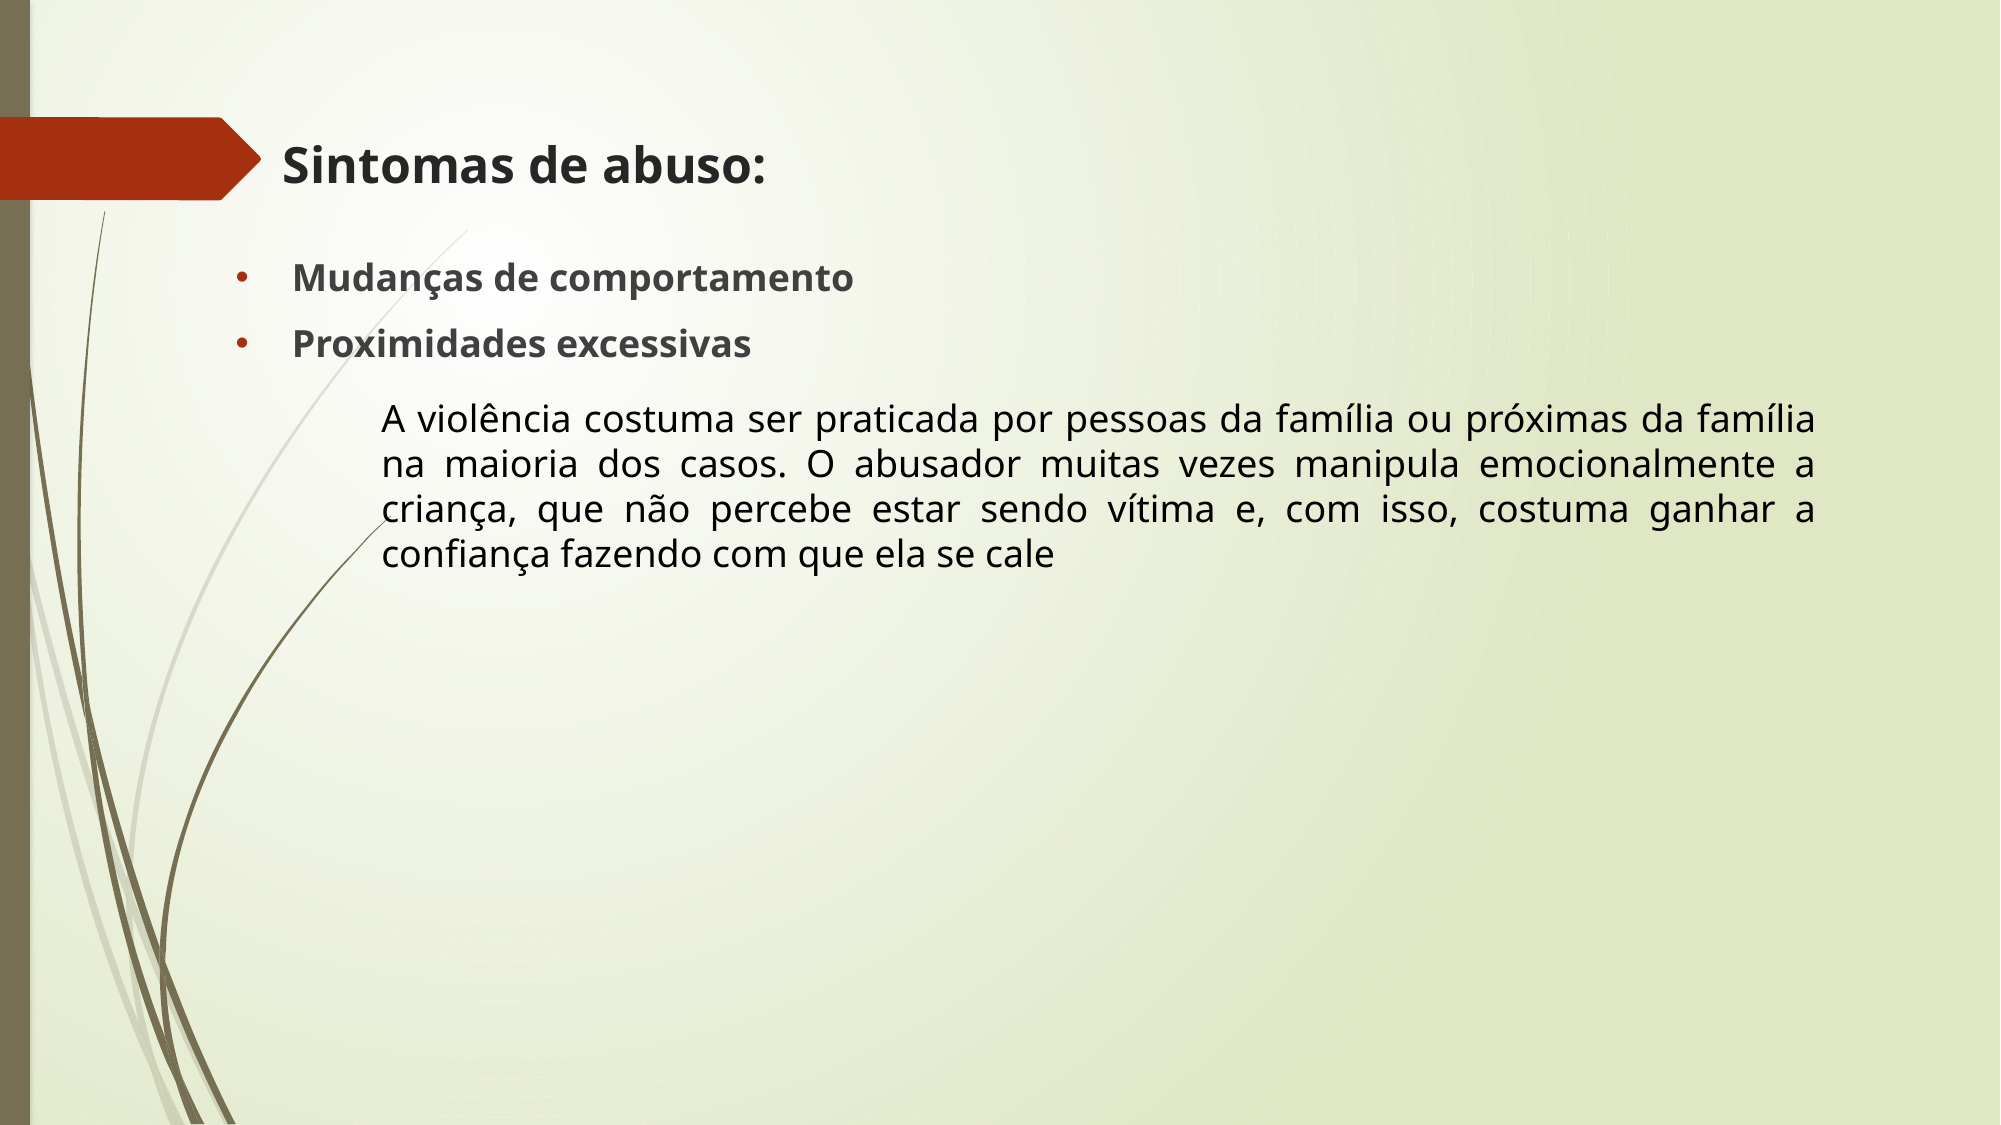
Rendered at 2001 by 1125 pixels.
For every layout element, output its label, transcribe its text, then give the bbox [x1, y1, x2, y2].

title Sintomas de abuso: [267, 126, 1888, 313]
text_box A violência costuma ser praticada por pessoas da família ou próximas da família na maioria dos casos. O abusador muitas vezes manipula emocionalmente a criança, que não percebe estar sendo vítima e, com isso, costuma ganhar a confiança fazendo com que ela se cale [366, 387, 1833, 583]
list Mudanças de comportamento Proximidades excessivas [220, 246, 1833, 882]
